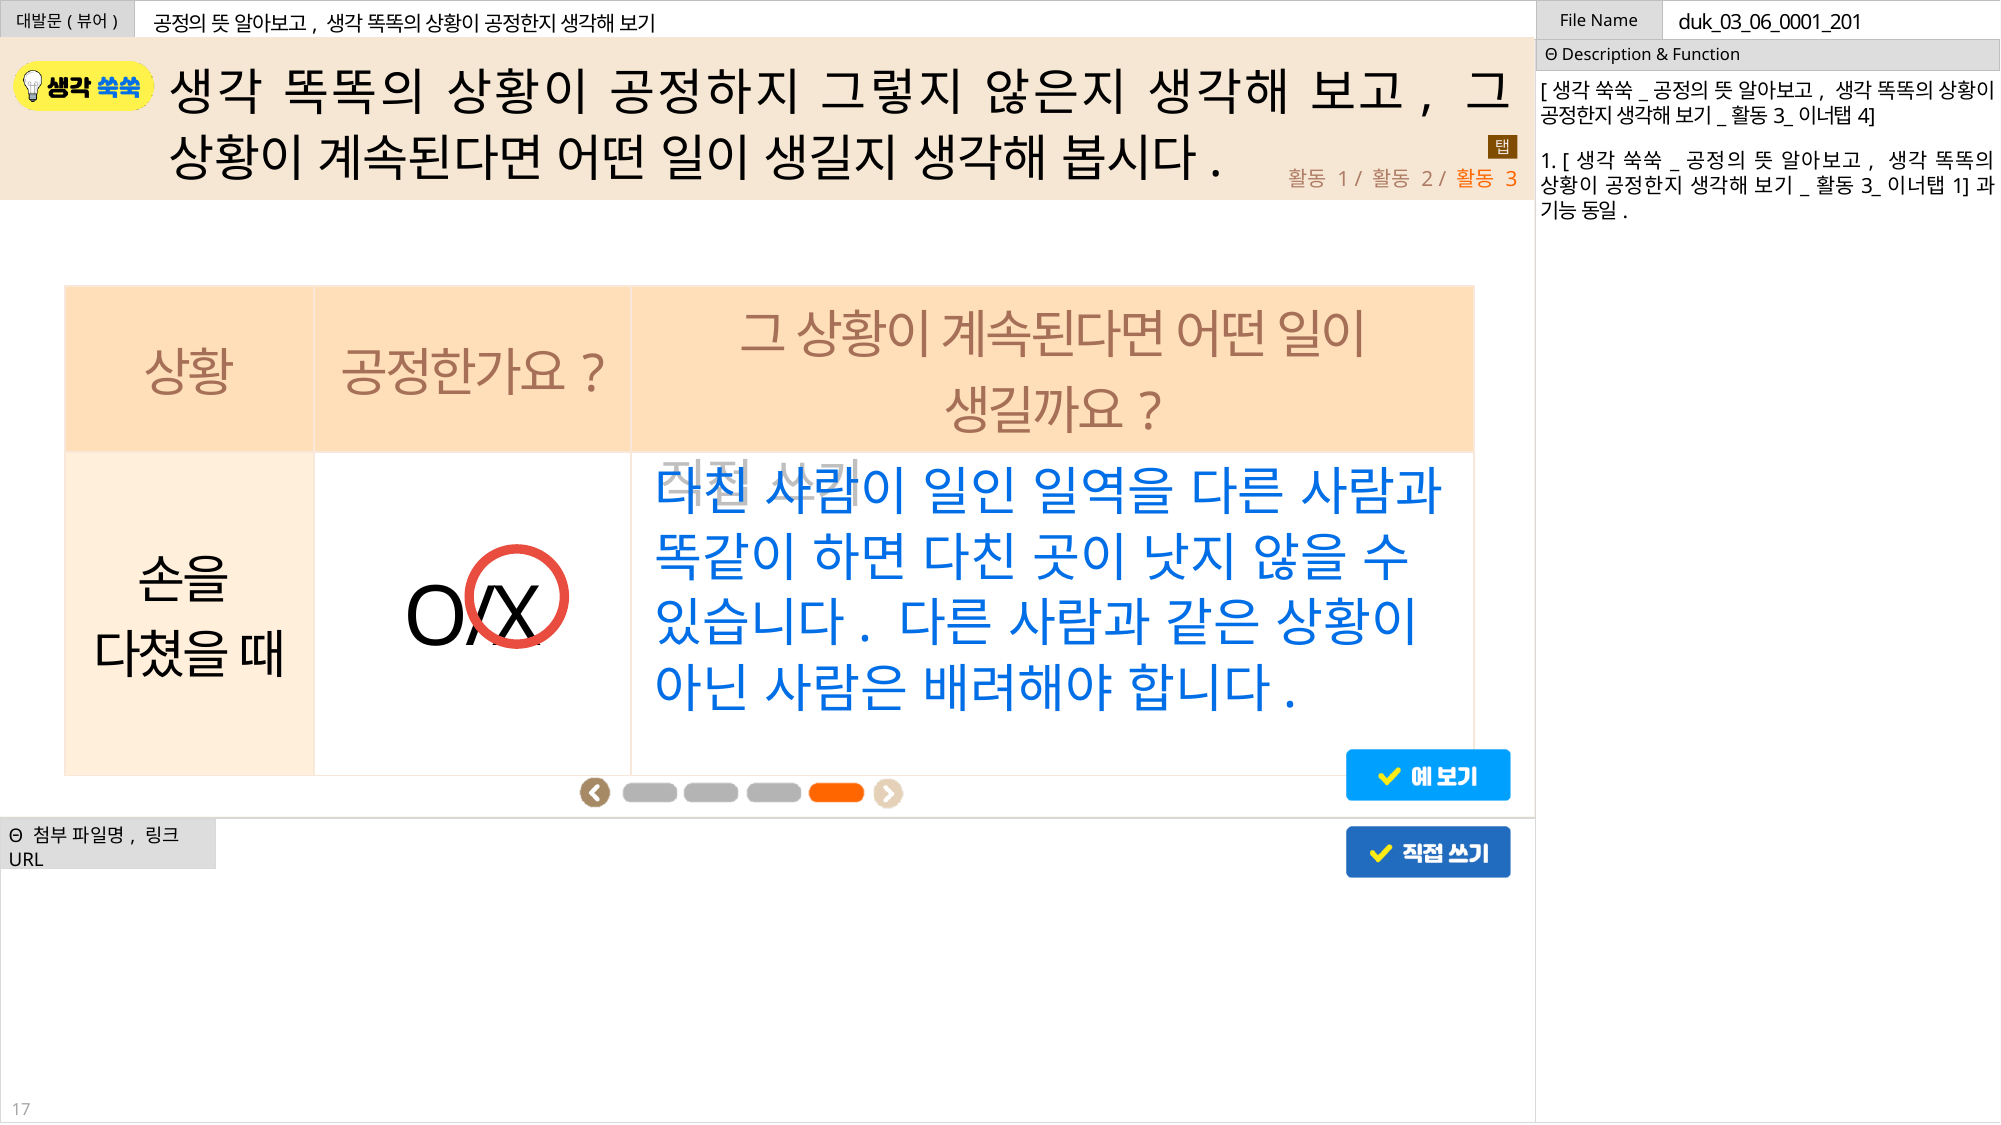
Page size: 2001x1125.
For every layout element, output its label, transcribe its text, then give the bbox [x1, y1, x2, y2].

list [생각 쑥쑥_공정의 뜻 알아보고, 생각 똑똑의 상황이 공정한지 생각해 보기_활동3_이너탭4] 1. [생각 쑥쑥_공정의 뜻 알아보고, 생각 똑똑의 상황이 공정한지 생각해 보기_활동3_이너탭1]과 기능 동일. [1534, 71, 2000, 669]
table_header 공정한가요? [315, 287, 630, 451]
table_header 상황 [66, 287, 313, 451]
list 공정의 뜻 알아보고, 생각 똑똑의 상황이 공정한지 생각해 보기 [135, 0, 1535, 38]
table_header 그 상황이 계속된다면 어떤 일이 생길까요? [632, 287, 1473, 451]
picture [1346, 826, 1511, 878]
text_box 직접 쓰기 [637, 439, 887, 521]
list duk_03_06_0001_201 [1660, 0, 2000, 39]
text_box 다친 사람이 일인 일역을 다른 사람과 똑같이 하면 다친 곳이 낫지 않을 수 있습니다. 다른 사람과 같은 상황이 아닌 사람은 배려해야 합니다. [640, 448, 1485, 726]
table_cell [632, 453, 1473, 775]
text_box [468, 547, 566, 646]
table_cell 손을 다쳤을 때 [66, 453, 313, 775]
table_cell O/X [315, 453, 630, 775]
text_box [562, 765, 919, 819]
picture [1346, 749, 1511, 801]
list 생각 똑똑의 상황이 공정하지 그렇지 않은지 생각해 보고, 그 상황이 계속된다면 어떤 일이 생길지 생각해 봅시다. [168, 45, 1511, 195]
picture [13, 61, 155, 112]
list 활동 1 / 활동 2 / 활동 3 [995, 162, 1518, 197]
